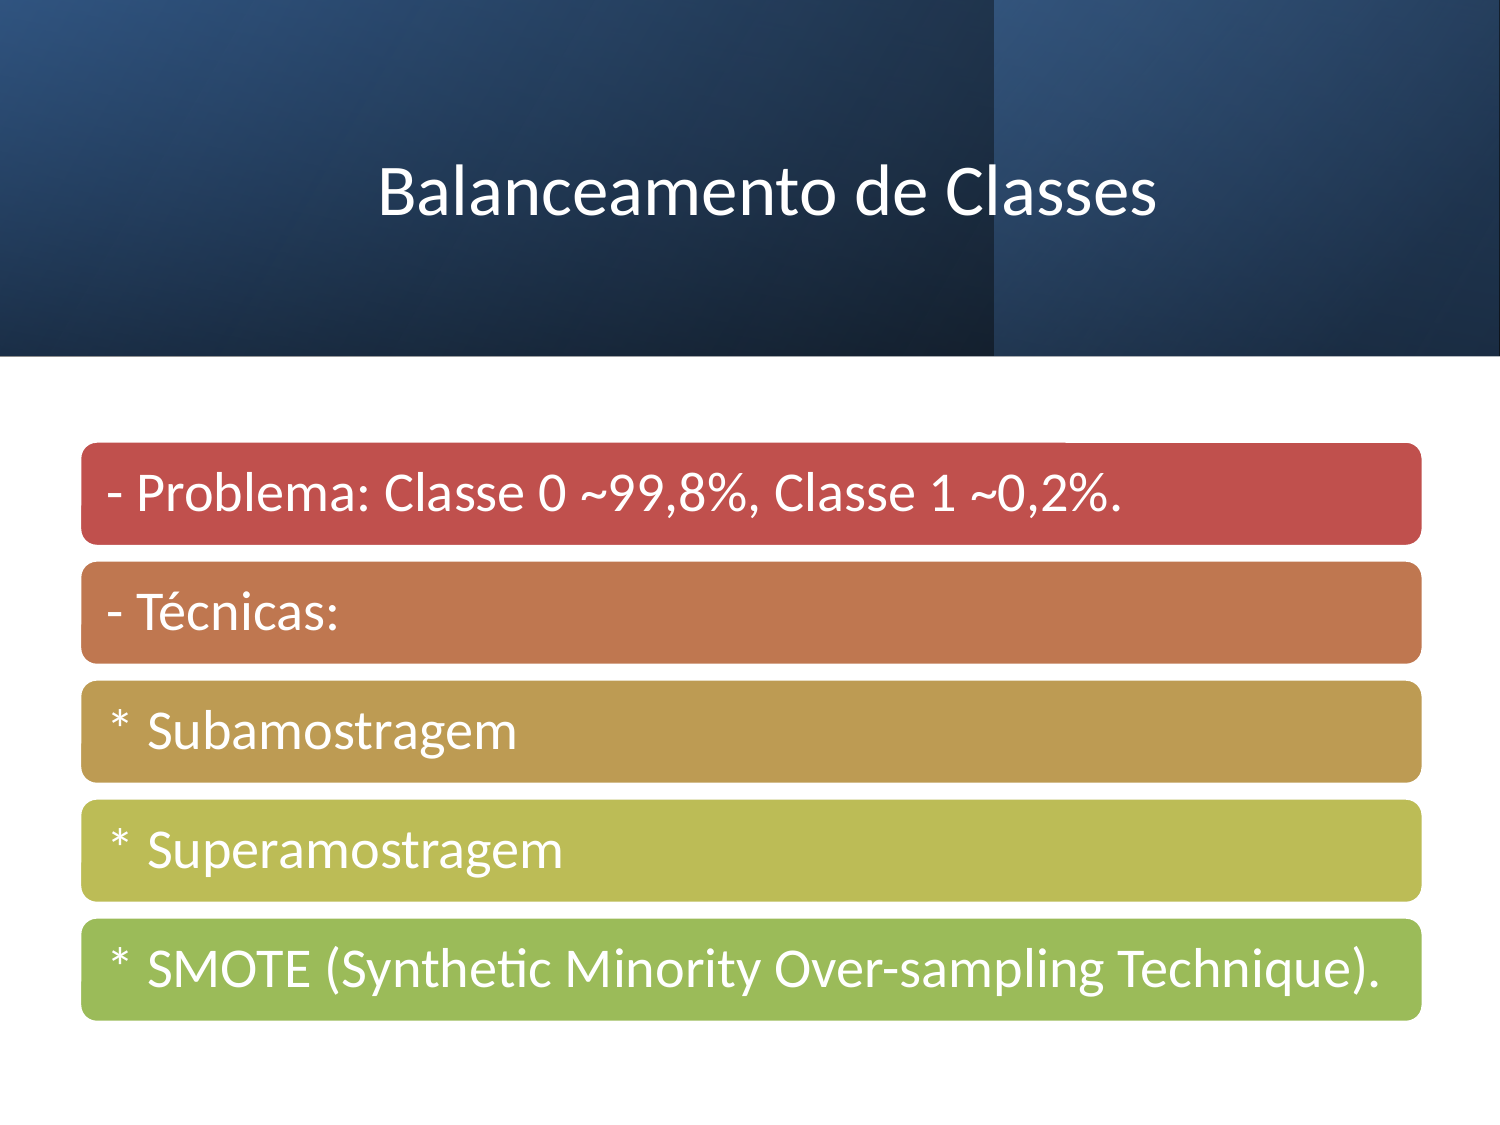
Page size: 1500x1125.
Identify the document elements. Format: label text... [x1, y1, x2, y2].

text_box [0, 358, 1500, 1125]
text_box [0, 0, 1500, 358]
title Balanceamento de Classes [170, 57, 1366, 316]
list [78, 428, 1424, 1035]
